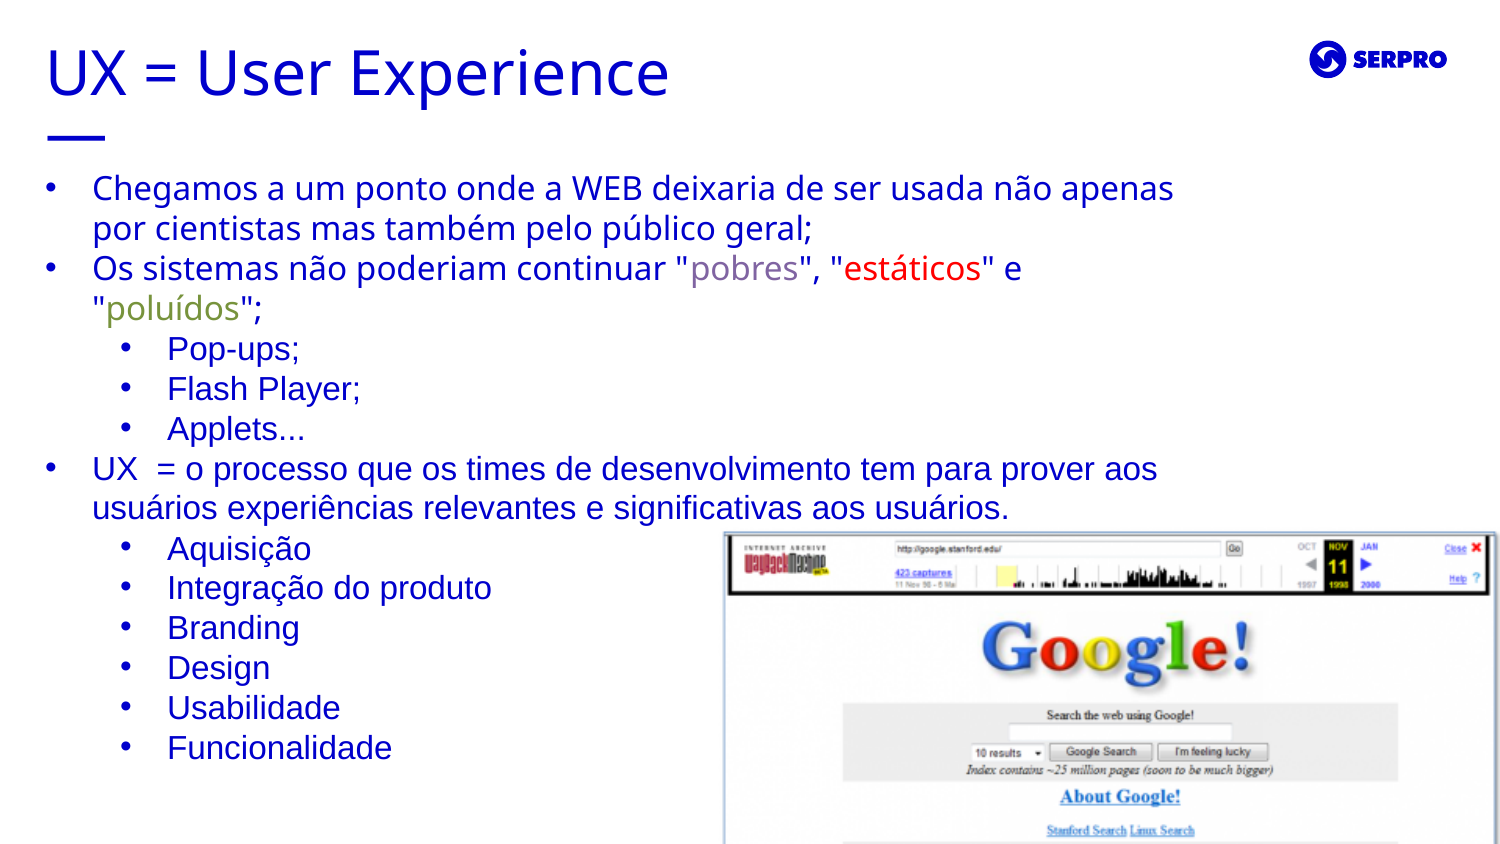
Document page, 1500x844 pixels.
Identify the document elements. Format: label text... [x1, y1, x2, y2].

picture [718, 527, 1500, 844]
text_box UX = User Experience — [45, 32, 1191, 129]
text_box Chegamos a um ponto onde a WEB deixaria de ser usada não apenas por cientistas mas também pelo público geral; Os sistemas não poderiam continuar "pobres", "estáticos" e "poluídos"; Pop-ups; Flash Player; Applets... UX = o processo que os times de desenvolvimento tem para prover aos usuários experiências relevantes e significativas aos usuários. Aquisição Integração do produto Branding Design Usabilidade Funcionalidade [45, 152, 1191, 235]
picture [1306, 37, 1450, 82]
